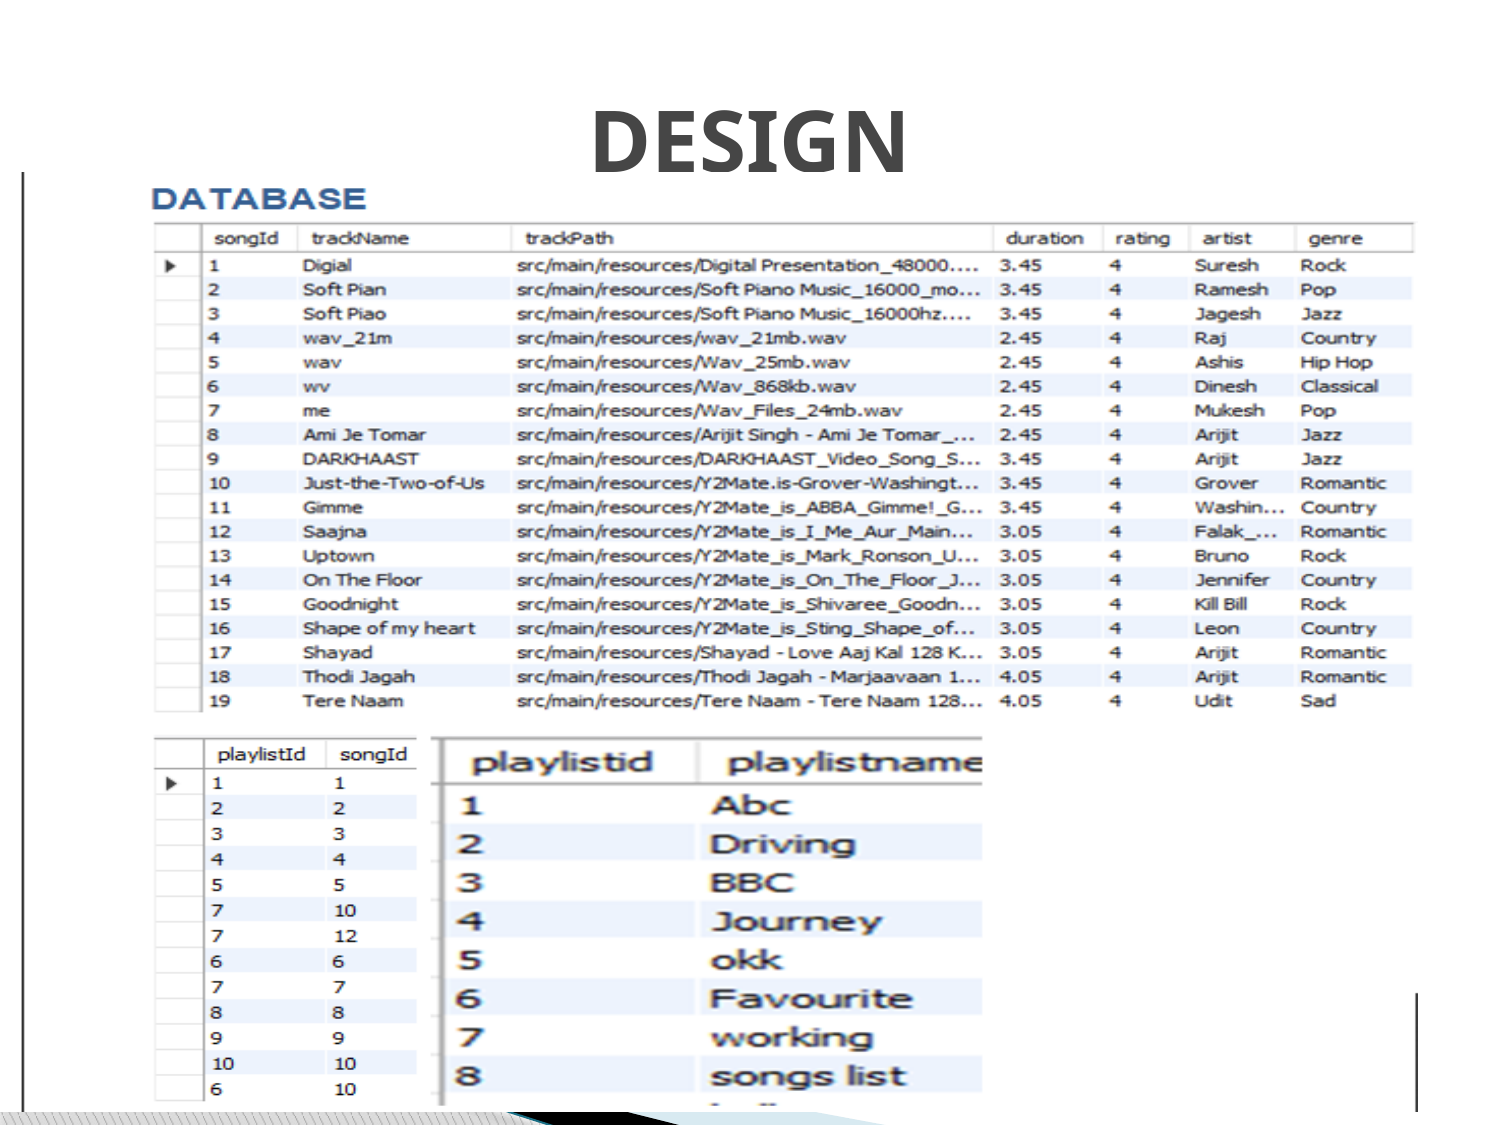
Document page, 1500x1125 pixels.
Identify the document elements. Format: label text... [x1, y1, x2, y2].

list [0, 171, 1419, 1112]
title DESIGN [75, 45, 1425, 233]
